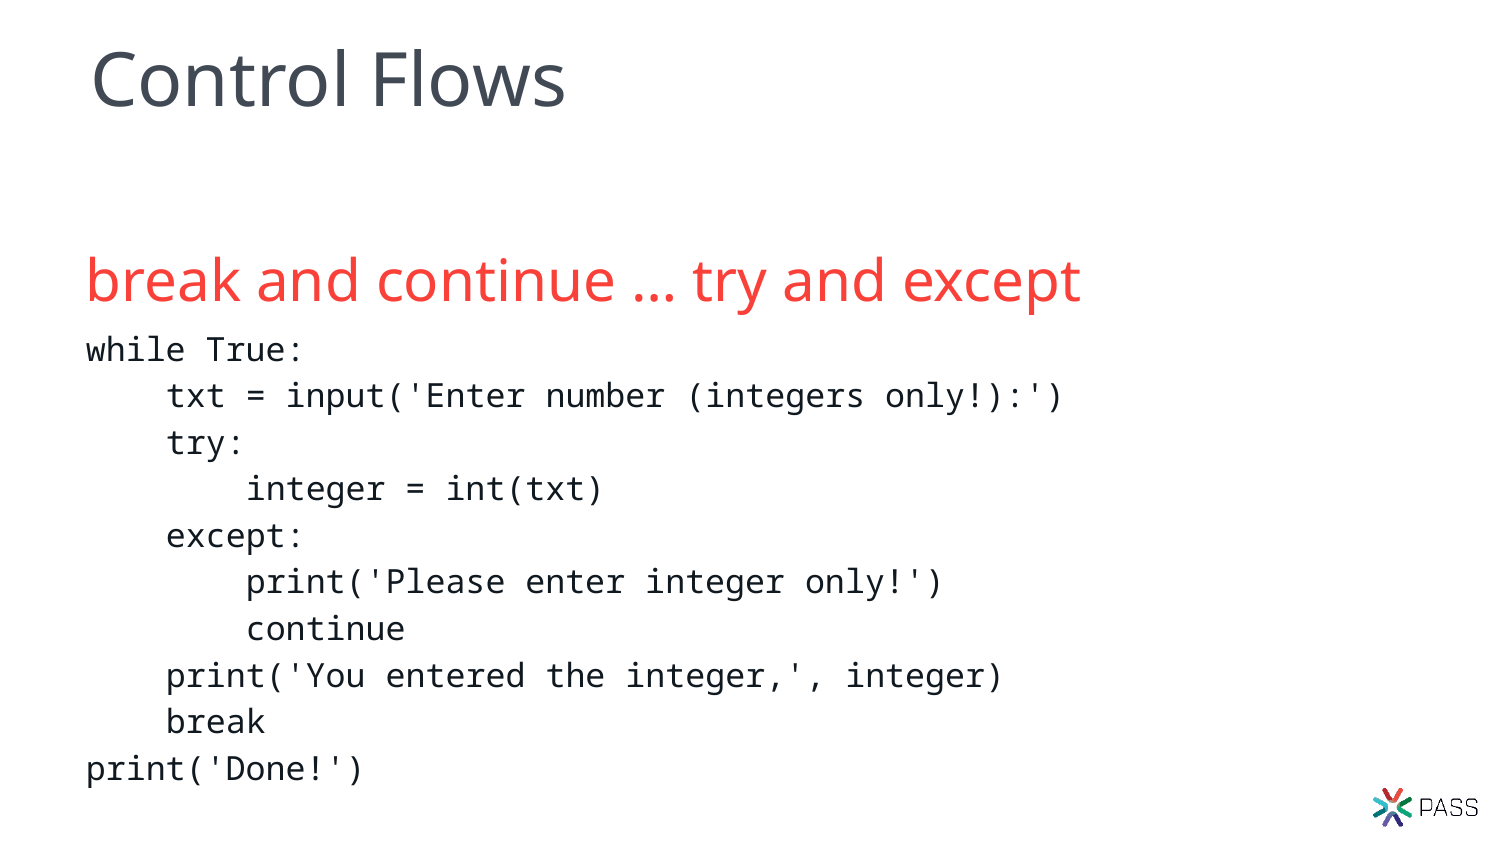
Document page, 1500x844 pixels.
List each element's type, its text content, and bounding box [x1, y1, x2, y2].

list while True: txt = input('Enter number (integers only!):') try: integer = int(txt) except: print('Please enter integer only!') continue print('You entered the integer,', integer) break print('Done!') [70, 320, 1426, 811]
picture [1371, 785, 1479, 829]
title Control Flows [75, 41, 1425, 142]
list break and continue … try and except [70, 246, 1426, 320]
